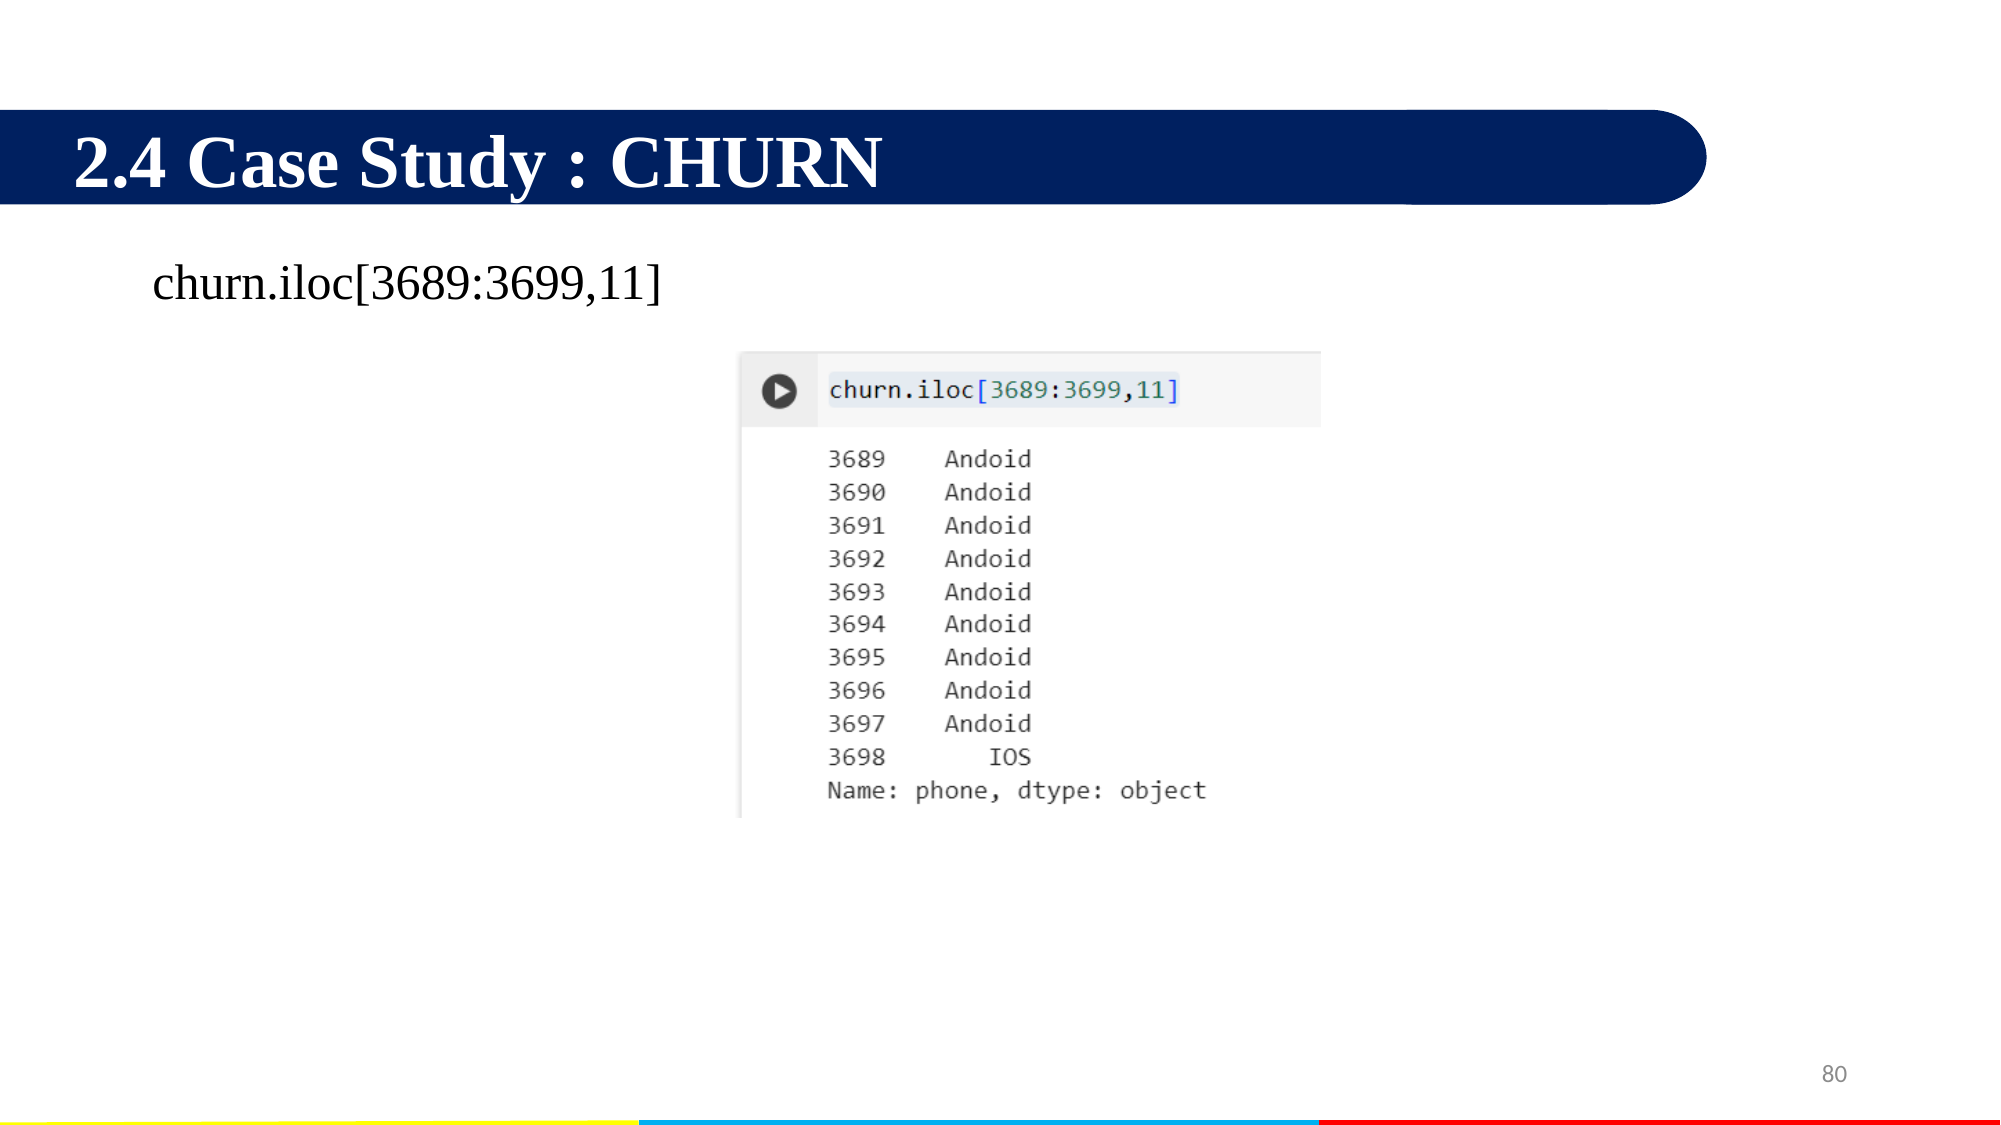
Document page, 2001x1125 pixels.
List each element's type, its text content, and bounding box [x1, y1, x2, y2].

picture [734, 351, 1321, 818]
slide_number 80 [1412, 1042, 1863, 1103]
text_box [0, 109, 1707, 205]
list churn.iloc[3689:3699,11] [137, 242, 1863, 1016]
